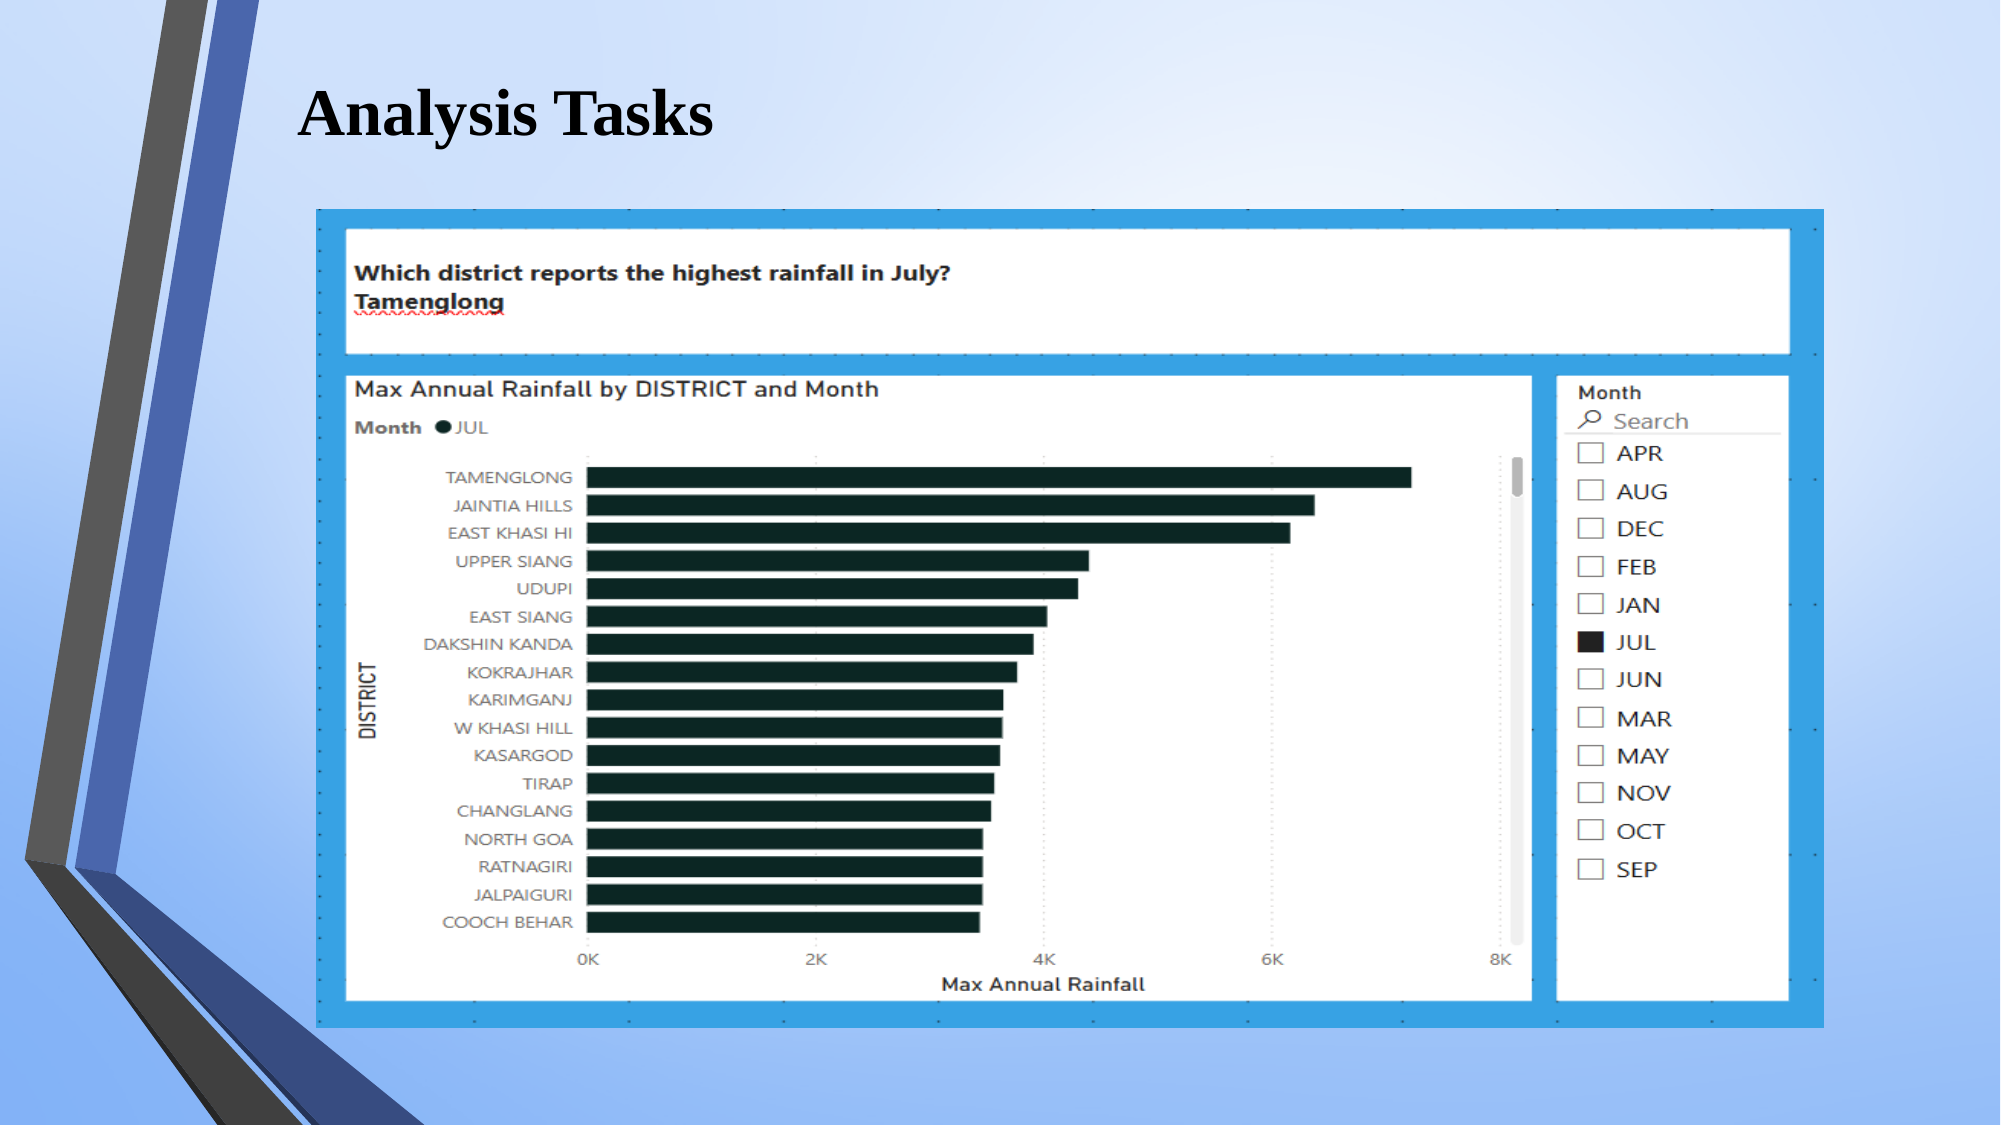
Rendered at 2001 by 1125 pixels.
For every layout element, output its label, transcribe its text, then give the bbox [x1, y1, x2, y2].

picture [316, 209, 1824, 1028]
title Analysis Tasks [243, 43, 770, 175]
